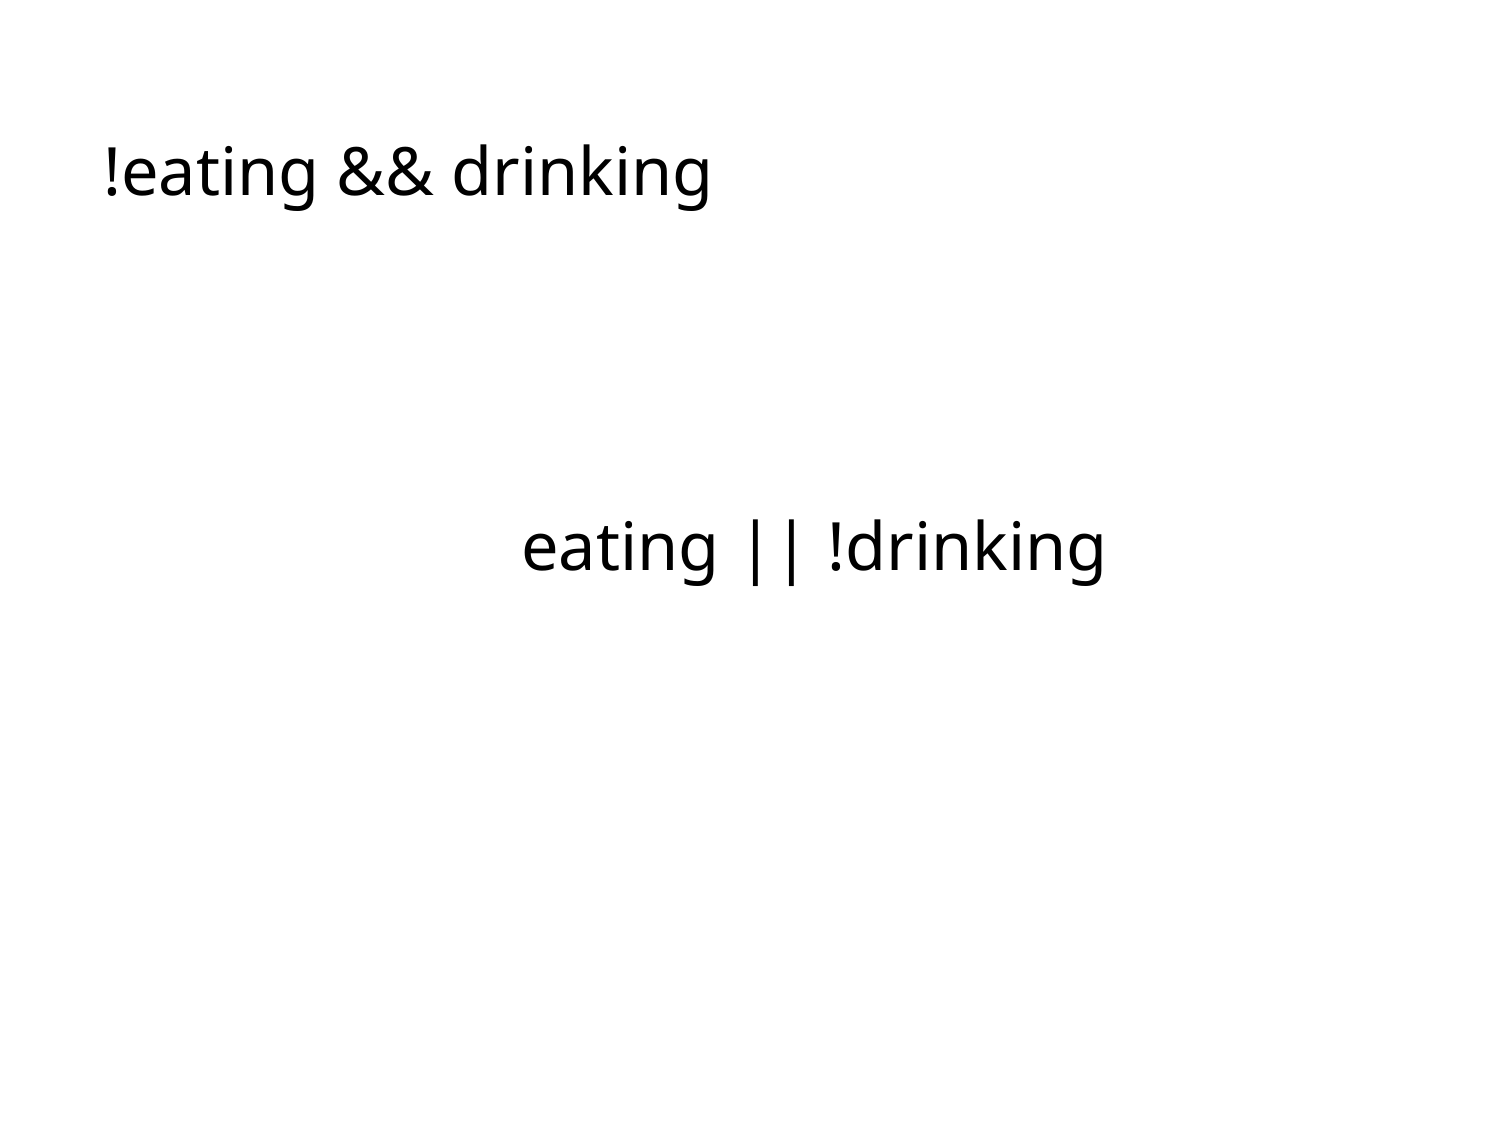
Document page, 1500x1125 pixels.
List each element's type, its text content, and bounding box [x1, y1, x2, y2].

text_box !eating && drinking [103, 59, 1397, 278]
text_box eating || !drinking [521, 434, 1140, 653]
